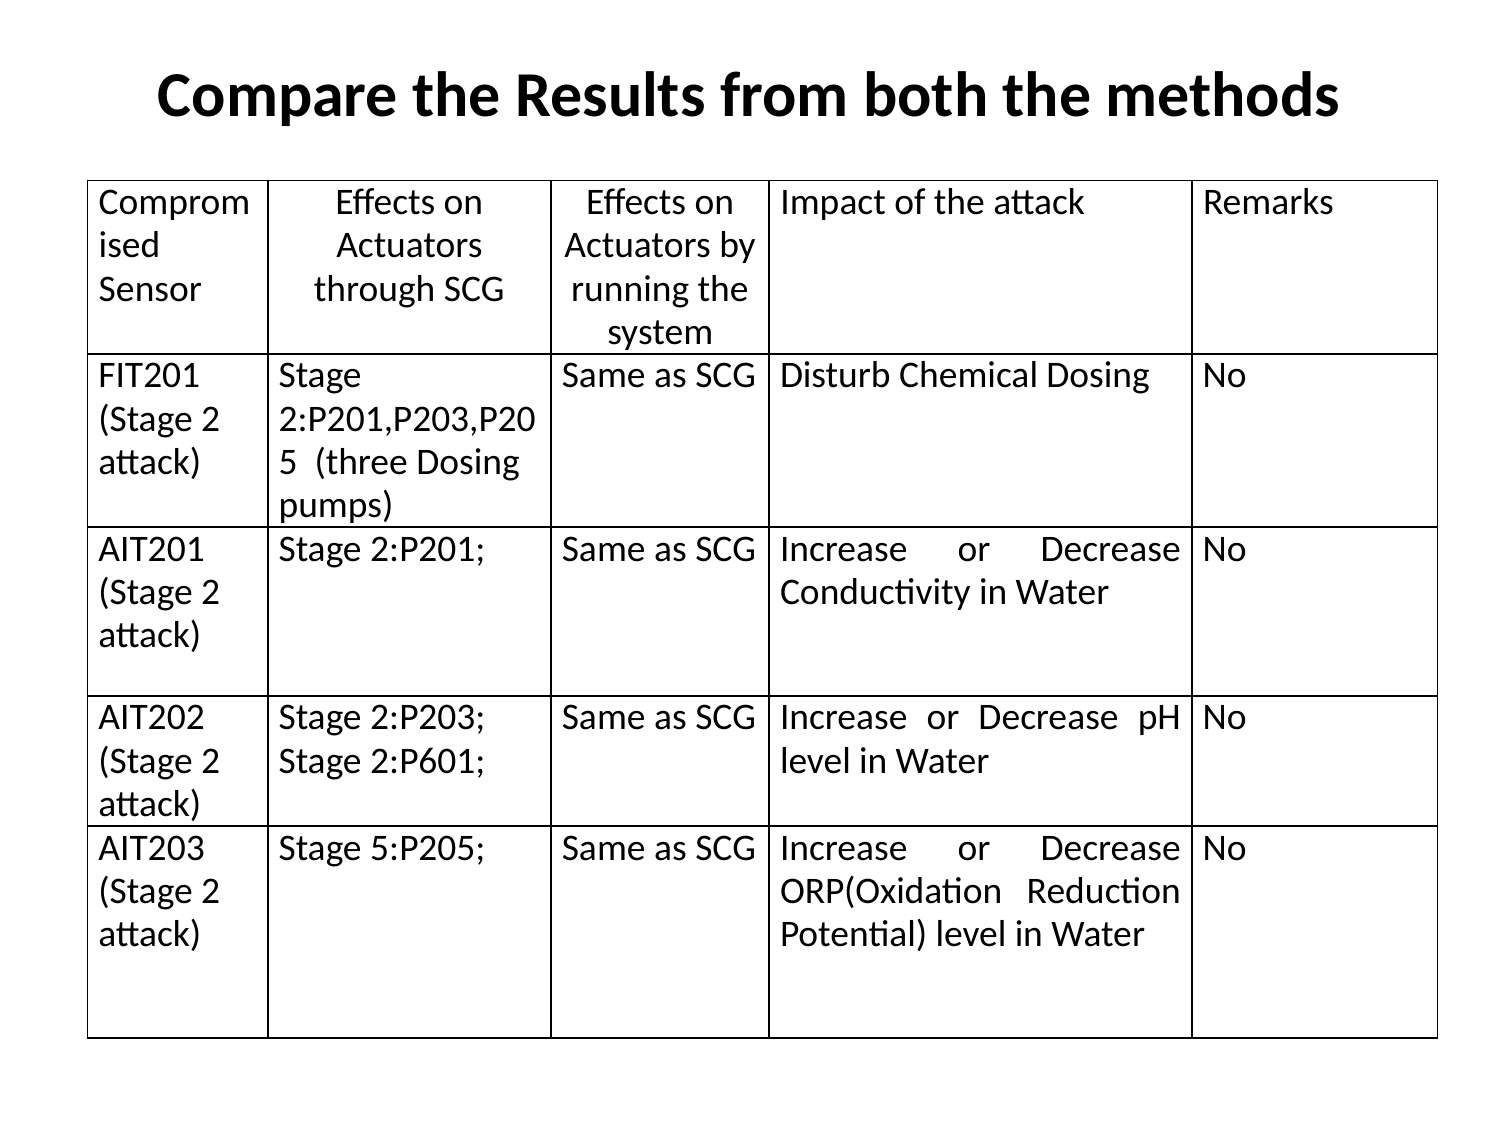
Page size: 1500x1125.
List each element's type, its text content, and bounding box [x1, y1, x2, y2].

table_header Remarks [1193, 181, 1437, 353]
table_cell No [1193, 827, 1437, 1037]
table_cell Stage 5:P205; [269, 827, 550, 1037]
table_cell Increase or Decrease pH level in Water [770, 697, 1191, 825]
table_header Effects on Actuators by running the system [552, 181, 768, 353]
table_cell AIT203 (Stage 2 attack) [88, 827, 267, 1037]
table_cell No [1193, 697, 1437, 825]
table_header Effects on Actuators through SCG [269, 181, 550, 353]
table_cell Stage 2:P201,P203,P205 (three Dosing pumps) [269, 355, 550, 526]
table_cell Same as SCG [552, 827, 768, 1037]
table_cell AIT202 (Stage 2 attack) [88, 697, 267, 825]
table_cell Stage 2:P201; [269, 528, 550, 695]
table_cell Same as SCG [552, 528, 768, 695]
table_cell Stage 2:P203; Stage 2:P601; [269, 697, 550, 825]
table_cell No [1193, 528, 1437, 695]
table_cell Increase or Decrease Conductivity in Water [770, 528, 1191, 695]
table_cell Same as SCG [552, 355, 768, 526]
table_header Impact of the attack [770, 181, 1191, 353]
table_cell Disturb Chemical Dosing [770, 355, 1191, 526]
title Compare the Results from both the methods [75, 45, 1425, 138]
table_cell FIT201 (Stage 2 attack) [88, 355, 267, 526]
table_cell Same as SCG [552, 697, 768, 825]
table_header Compromised Sensor [88, 181, 267, 353]
table_cell No [1193, 355, 1437, 526]
table_cell AIT201 (Stage 2 attack) [88, 528, 267, 695]
table_cell Increase or Decrease ORP(Oxidation Reduction Potential) level in Water [770, 827, 1191, 1037]
